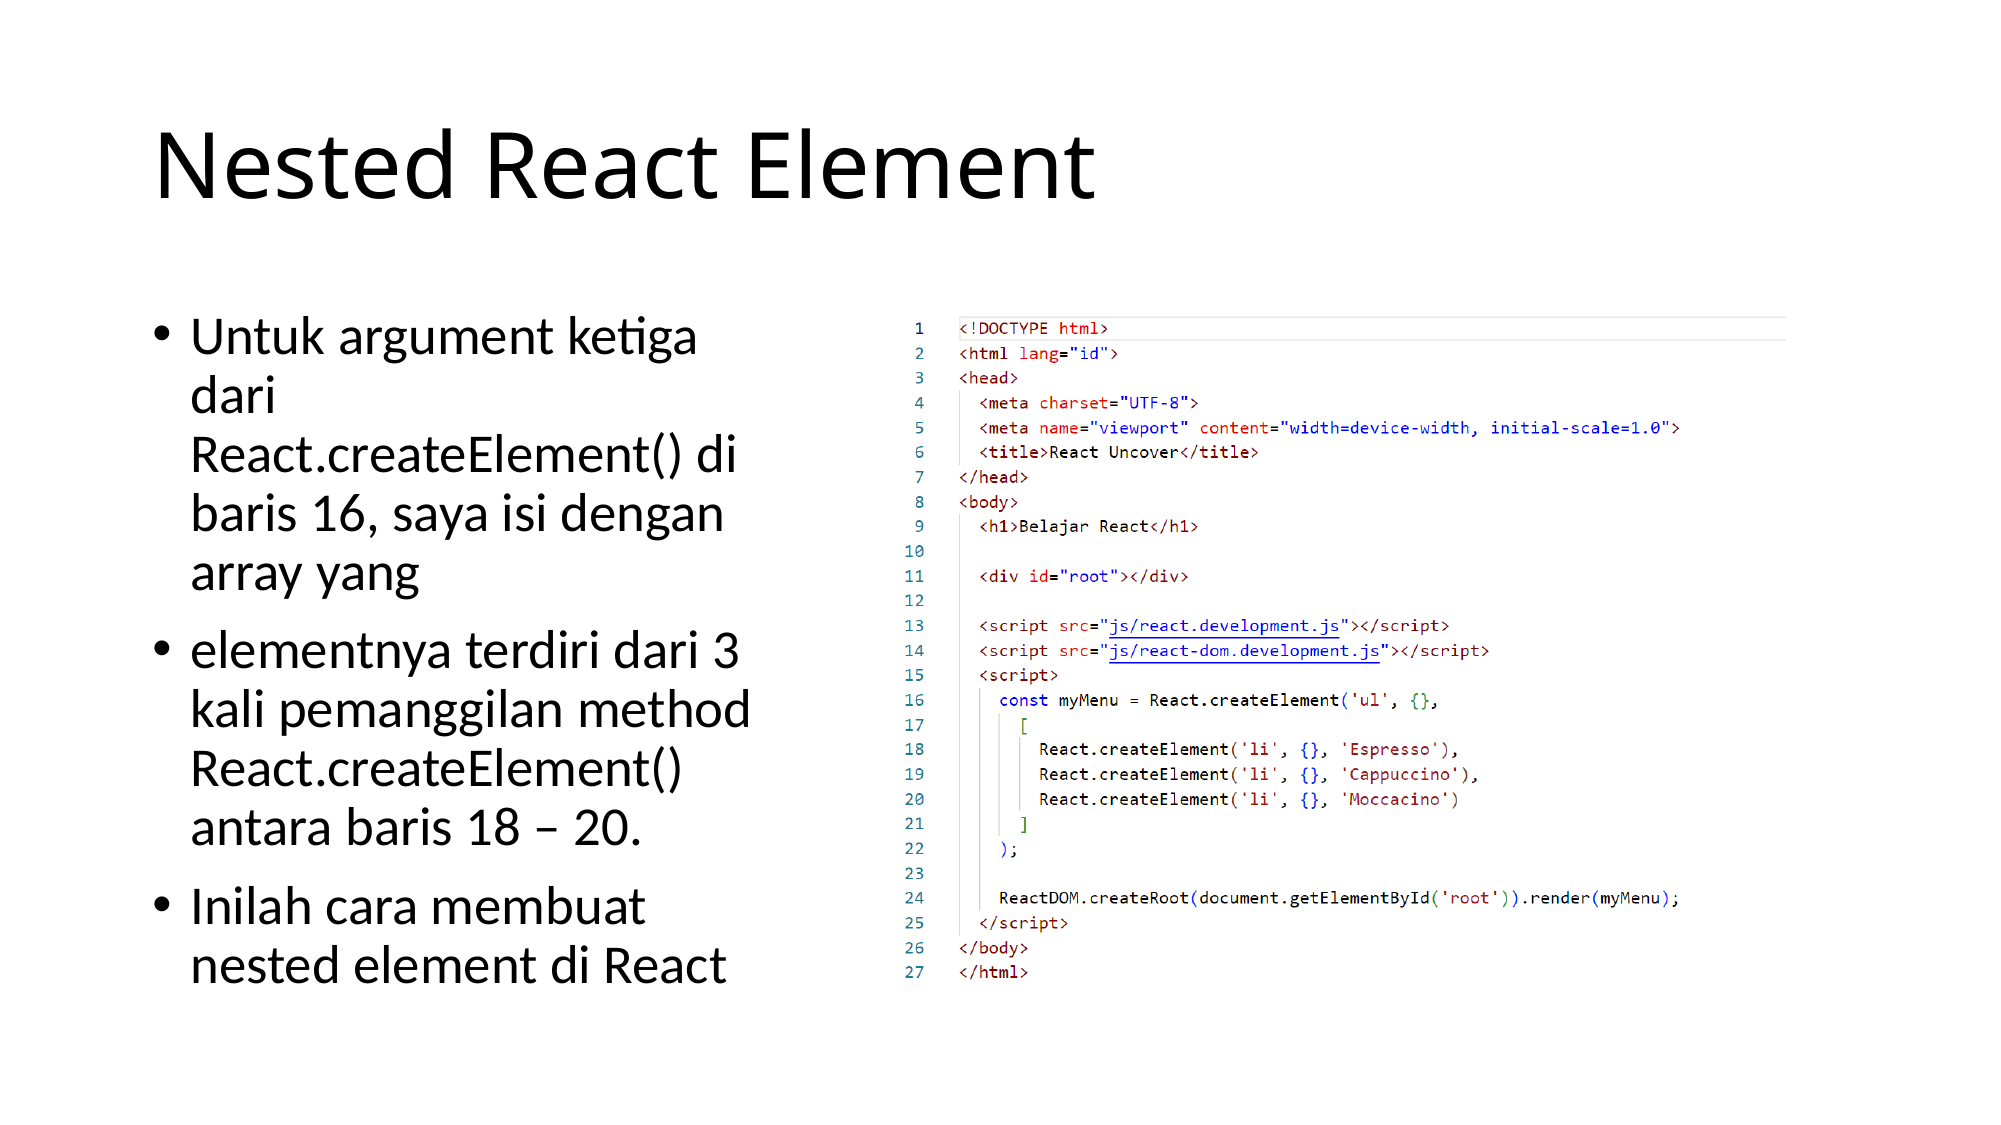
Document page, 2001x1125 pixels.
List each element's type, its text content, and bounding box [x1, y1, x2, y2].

picture [895, 315, 1786, 997]
list Untuk argument ketiga dari React.createElement() di baris 16, saya isi dengan array yang elementnya terdiri dari 3 kali pemanggilan method React.createElement() antara baris 18 – 20. Inilah cara membuat nested element di React [137, 299, 787, 1014]
title Nested React Element [137, 59, 1863, 278]
